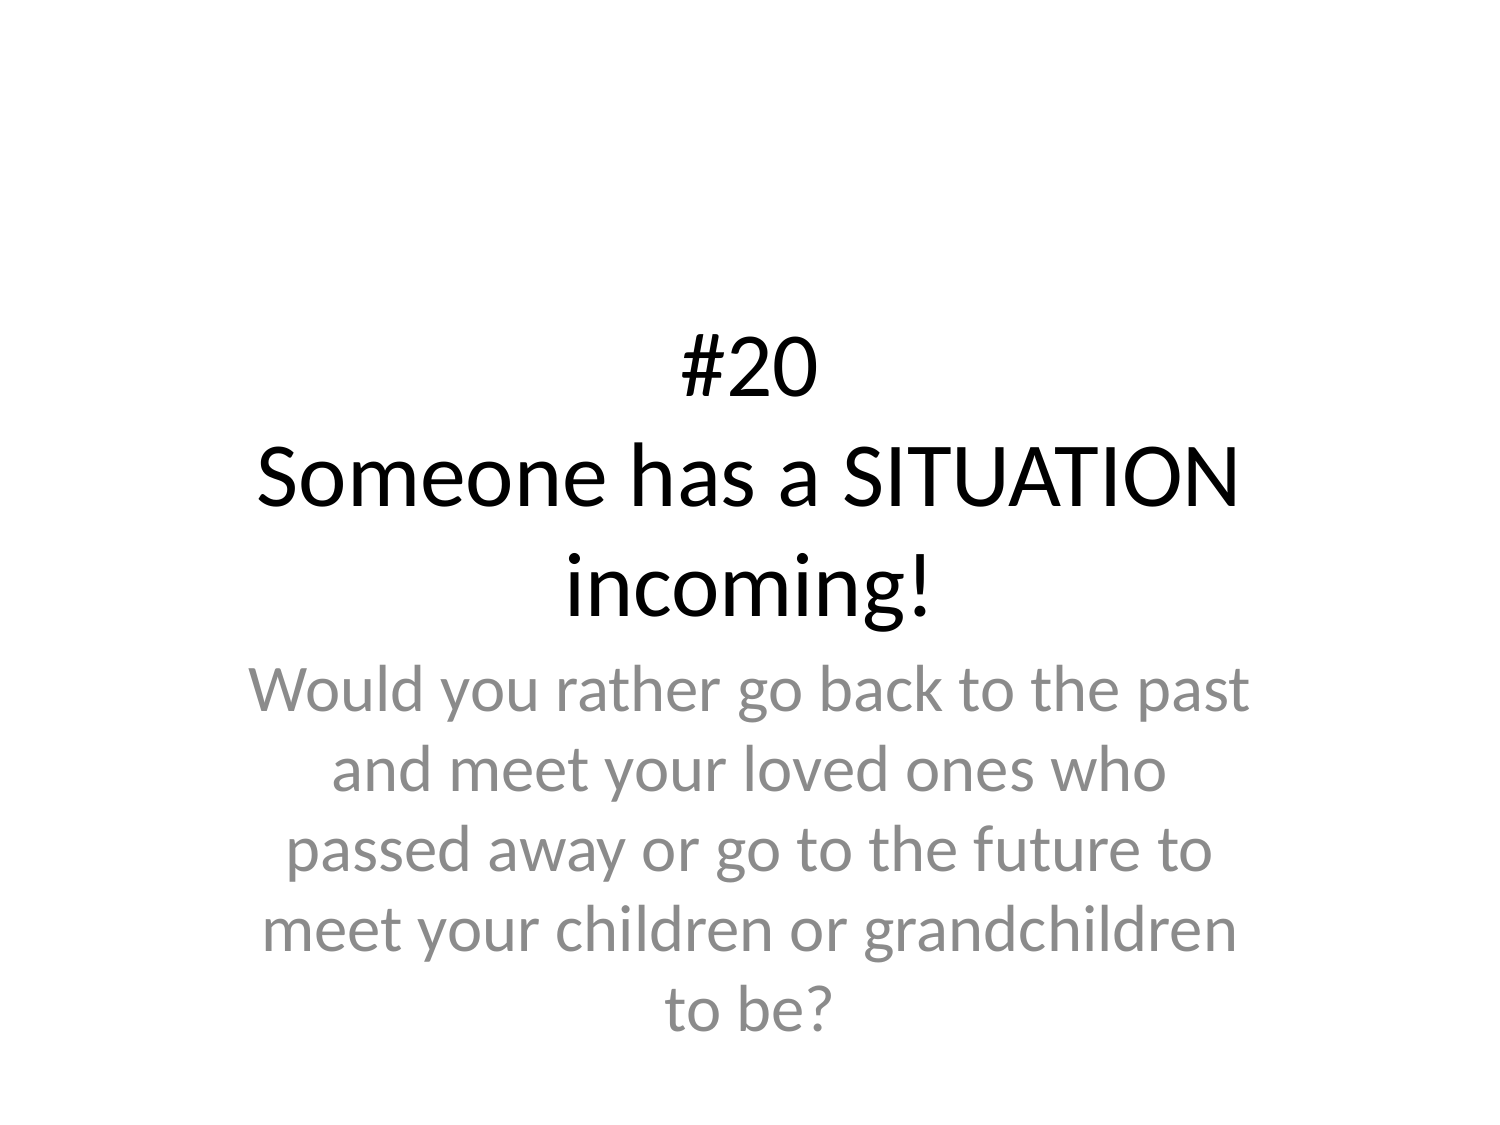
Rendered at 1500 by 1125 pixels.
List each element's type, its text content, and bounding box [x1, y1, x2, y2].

title #20 Someone has a SITUATION incoming! [112, 349, 1388, 591]
subtitle Would you rather go back to the past and meet your loved ones who passed away or go to the future to meet your children or grandchildren to be? [225, 637, 1275, 925]
